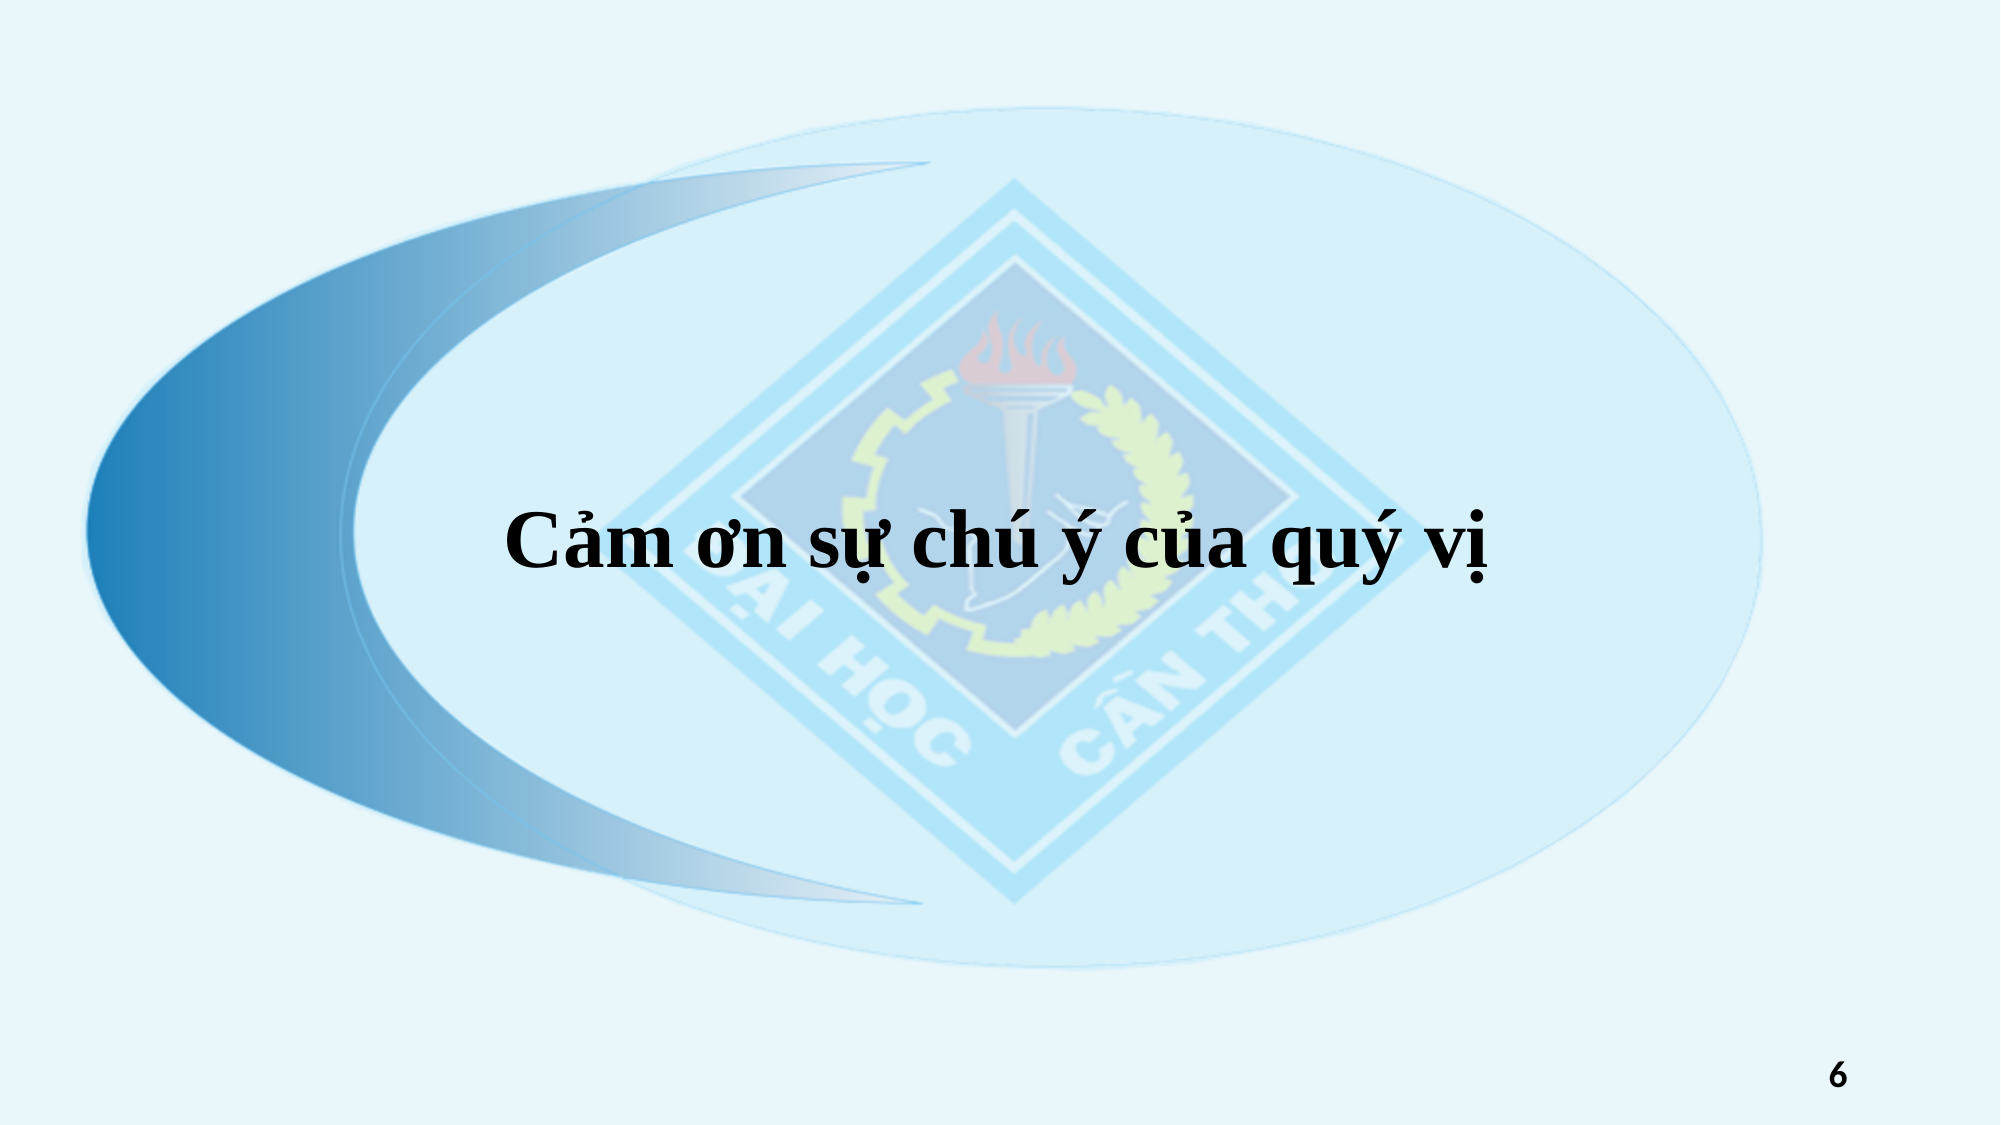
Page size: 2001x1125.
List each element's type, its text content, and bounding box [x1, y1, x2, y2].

slide_number 6 [1412, 1042, 1863, 1103]
title Cảm ơn sự chú ý của quý vị [134, 431, 1860, 650]
picture [0, 0, 2001, 1125]
